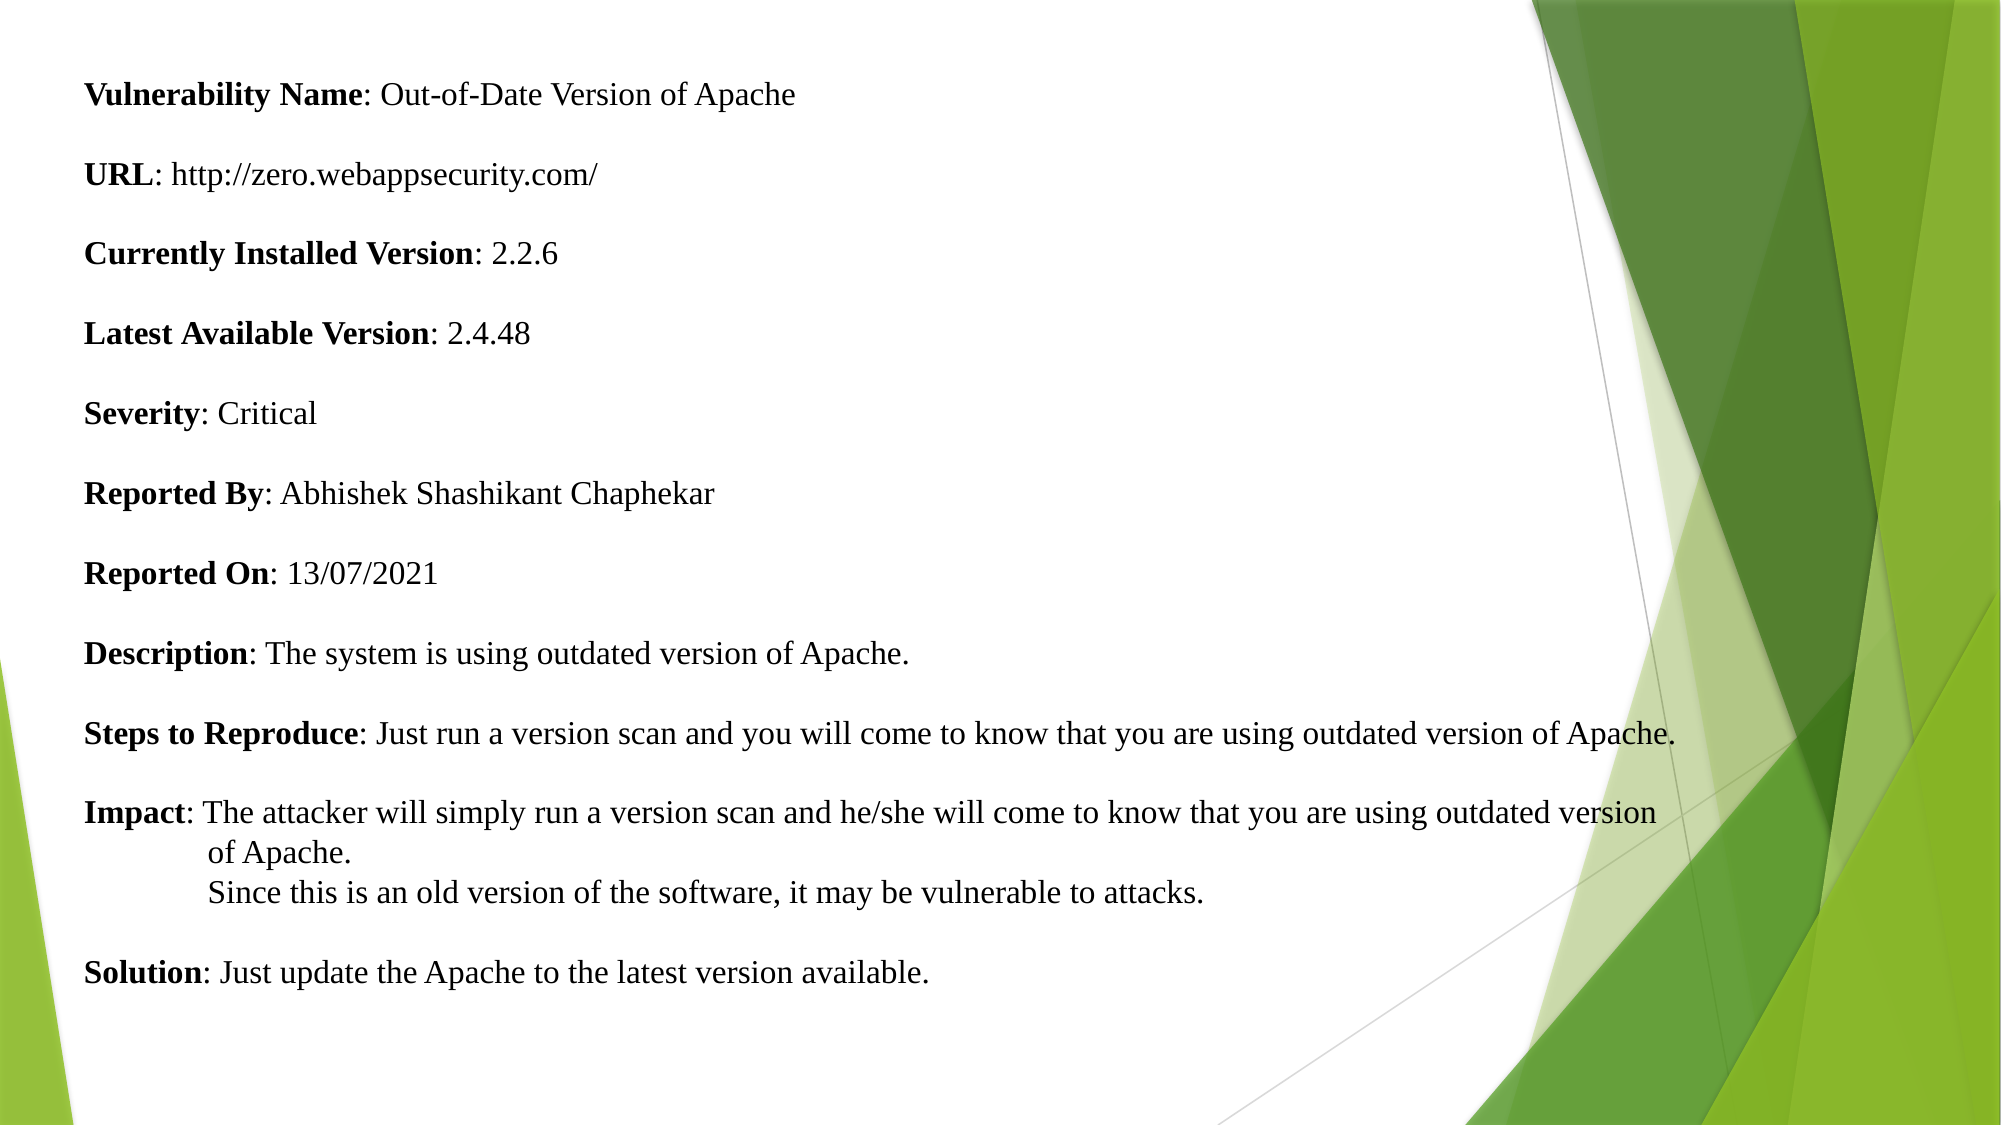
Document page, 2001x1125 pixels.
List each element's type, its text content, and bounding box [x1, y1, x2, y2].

text_box Vulnerability Name: Out-of-Date Version of Apache URL: http://zero.webappsecurity.com/ Currently Installed Version: 2.2.6 Latest Available Version: 2.4.48 Severity: Critical Reported By: Abhishek Shashikant Chaphekar Reported On: 13/07/2021 Description: The system is using outdated version of Apache. Steps to Reproduce: Just run a version scan and you will come to know that you are using outdated version of Apache. Impact: The attacker will simply run a version scan and he/she will come to know that you are using outdated version of Apache. Since this is an old version of the software, it may be vulnerable to attacks. Solution: Just update the Apache to the latest version available. [69, 64, 1704, 998]
